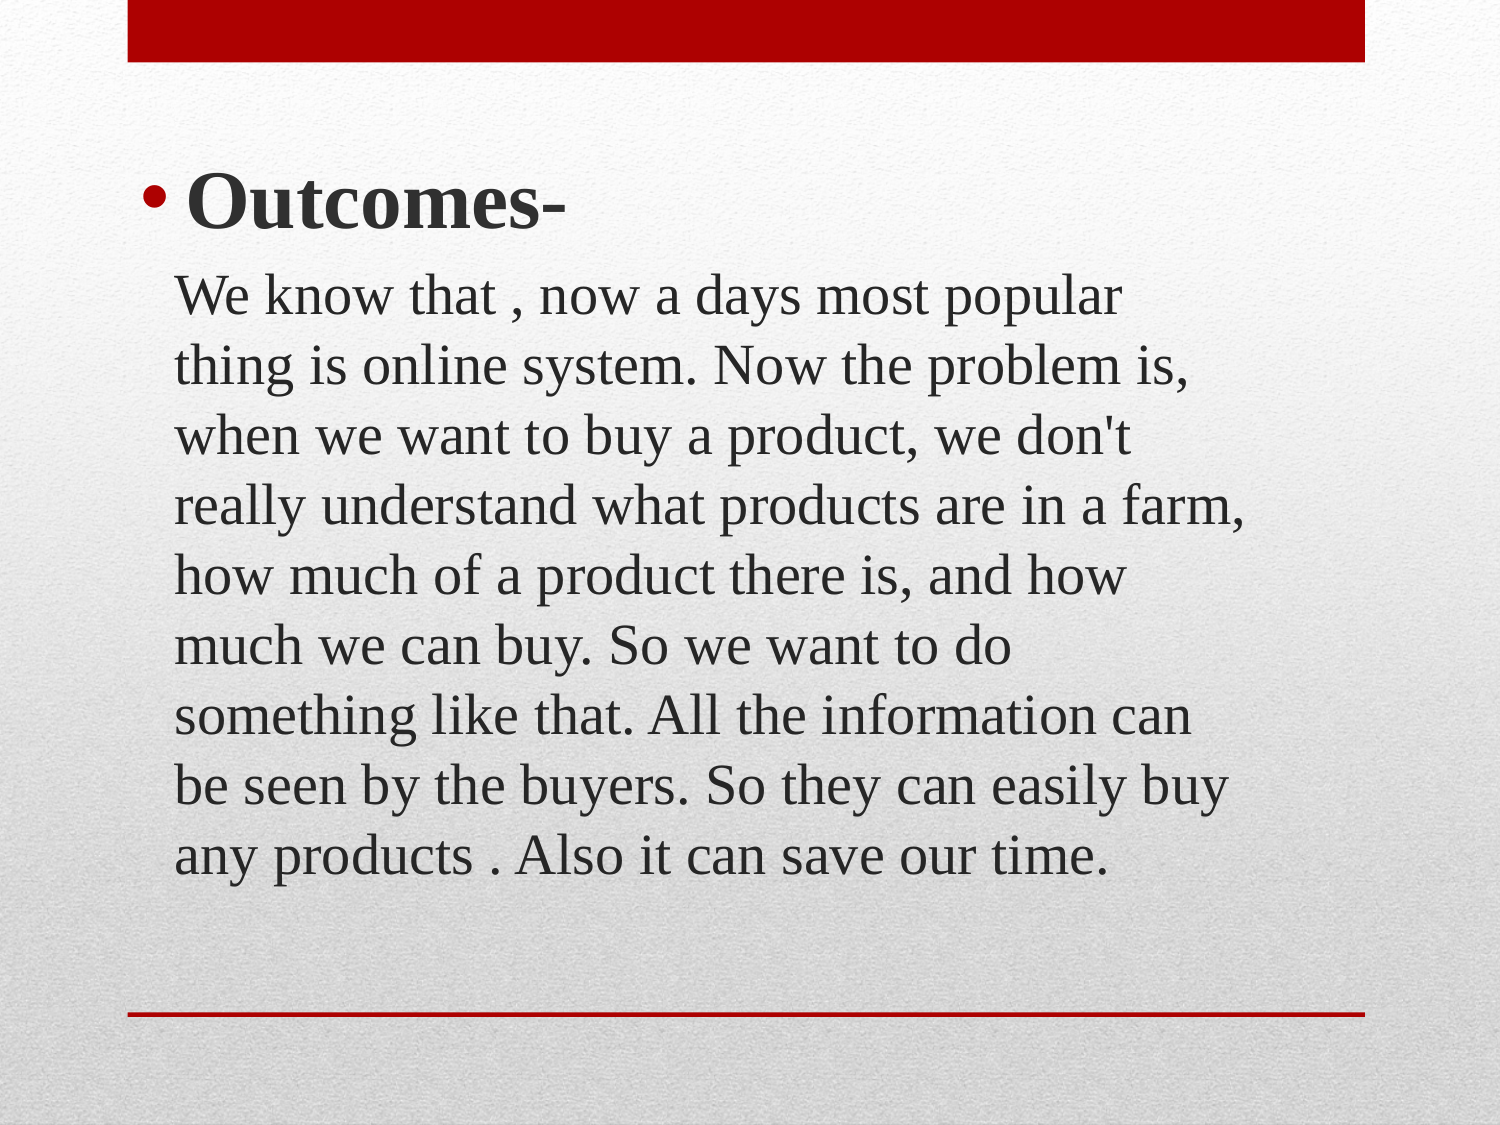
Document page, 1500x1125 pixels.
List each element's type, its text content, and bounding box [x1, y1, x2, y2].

list Outcomes- [125, 112, 1363, 279]
title We know that , now a days most popular thing is online system. Now the problem is, when we want to buy a product, we don't really understand what products are in a farm, how much of a product there is, and how much we can buy. So we want to do something like that. All the information can be seen by the buyers. So they can easily buy any products . Also it can save our time. [159, 373, 1272, 894]
